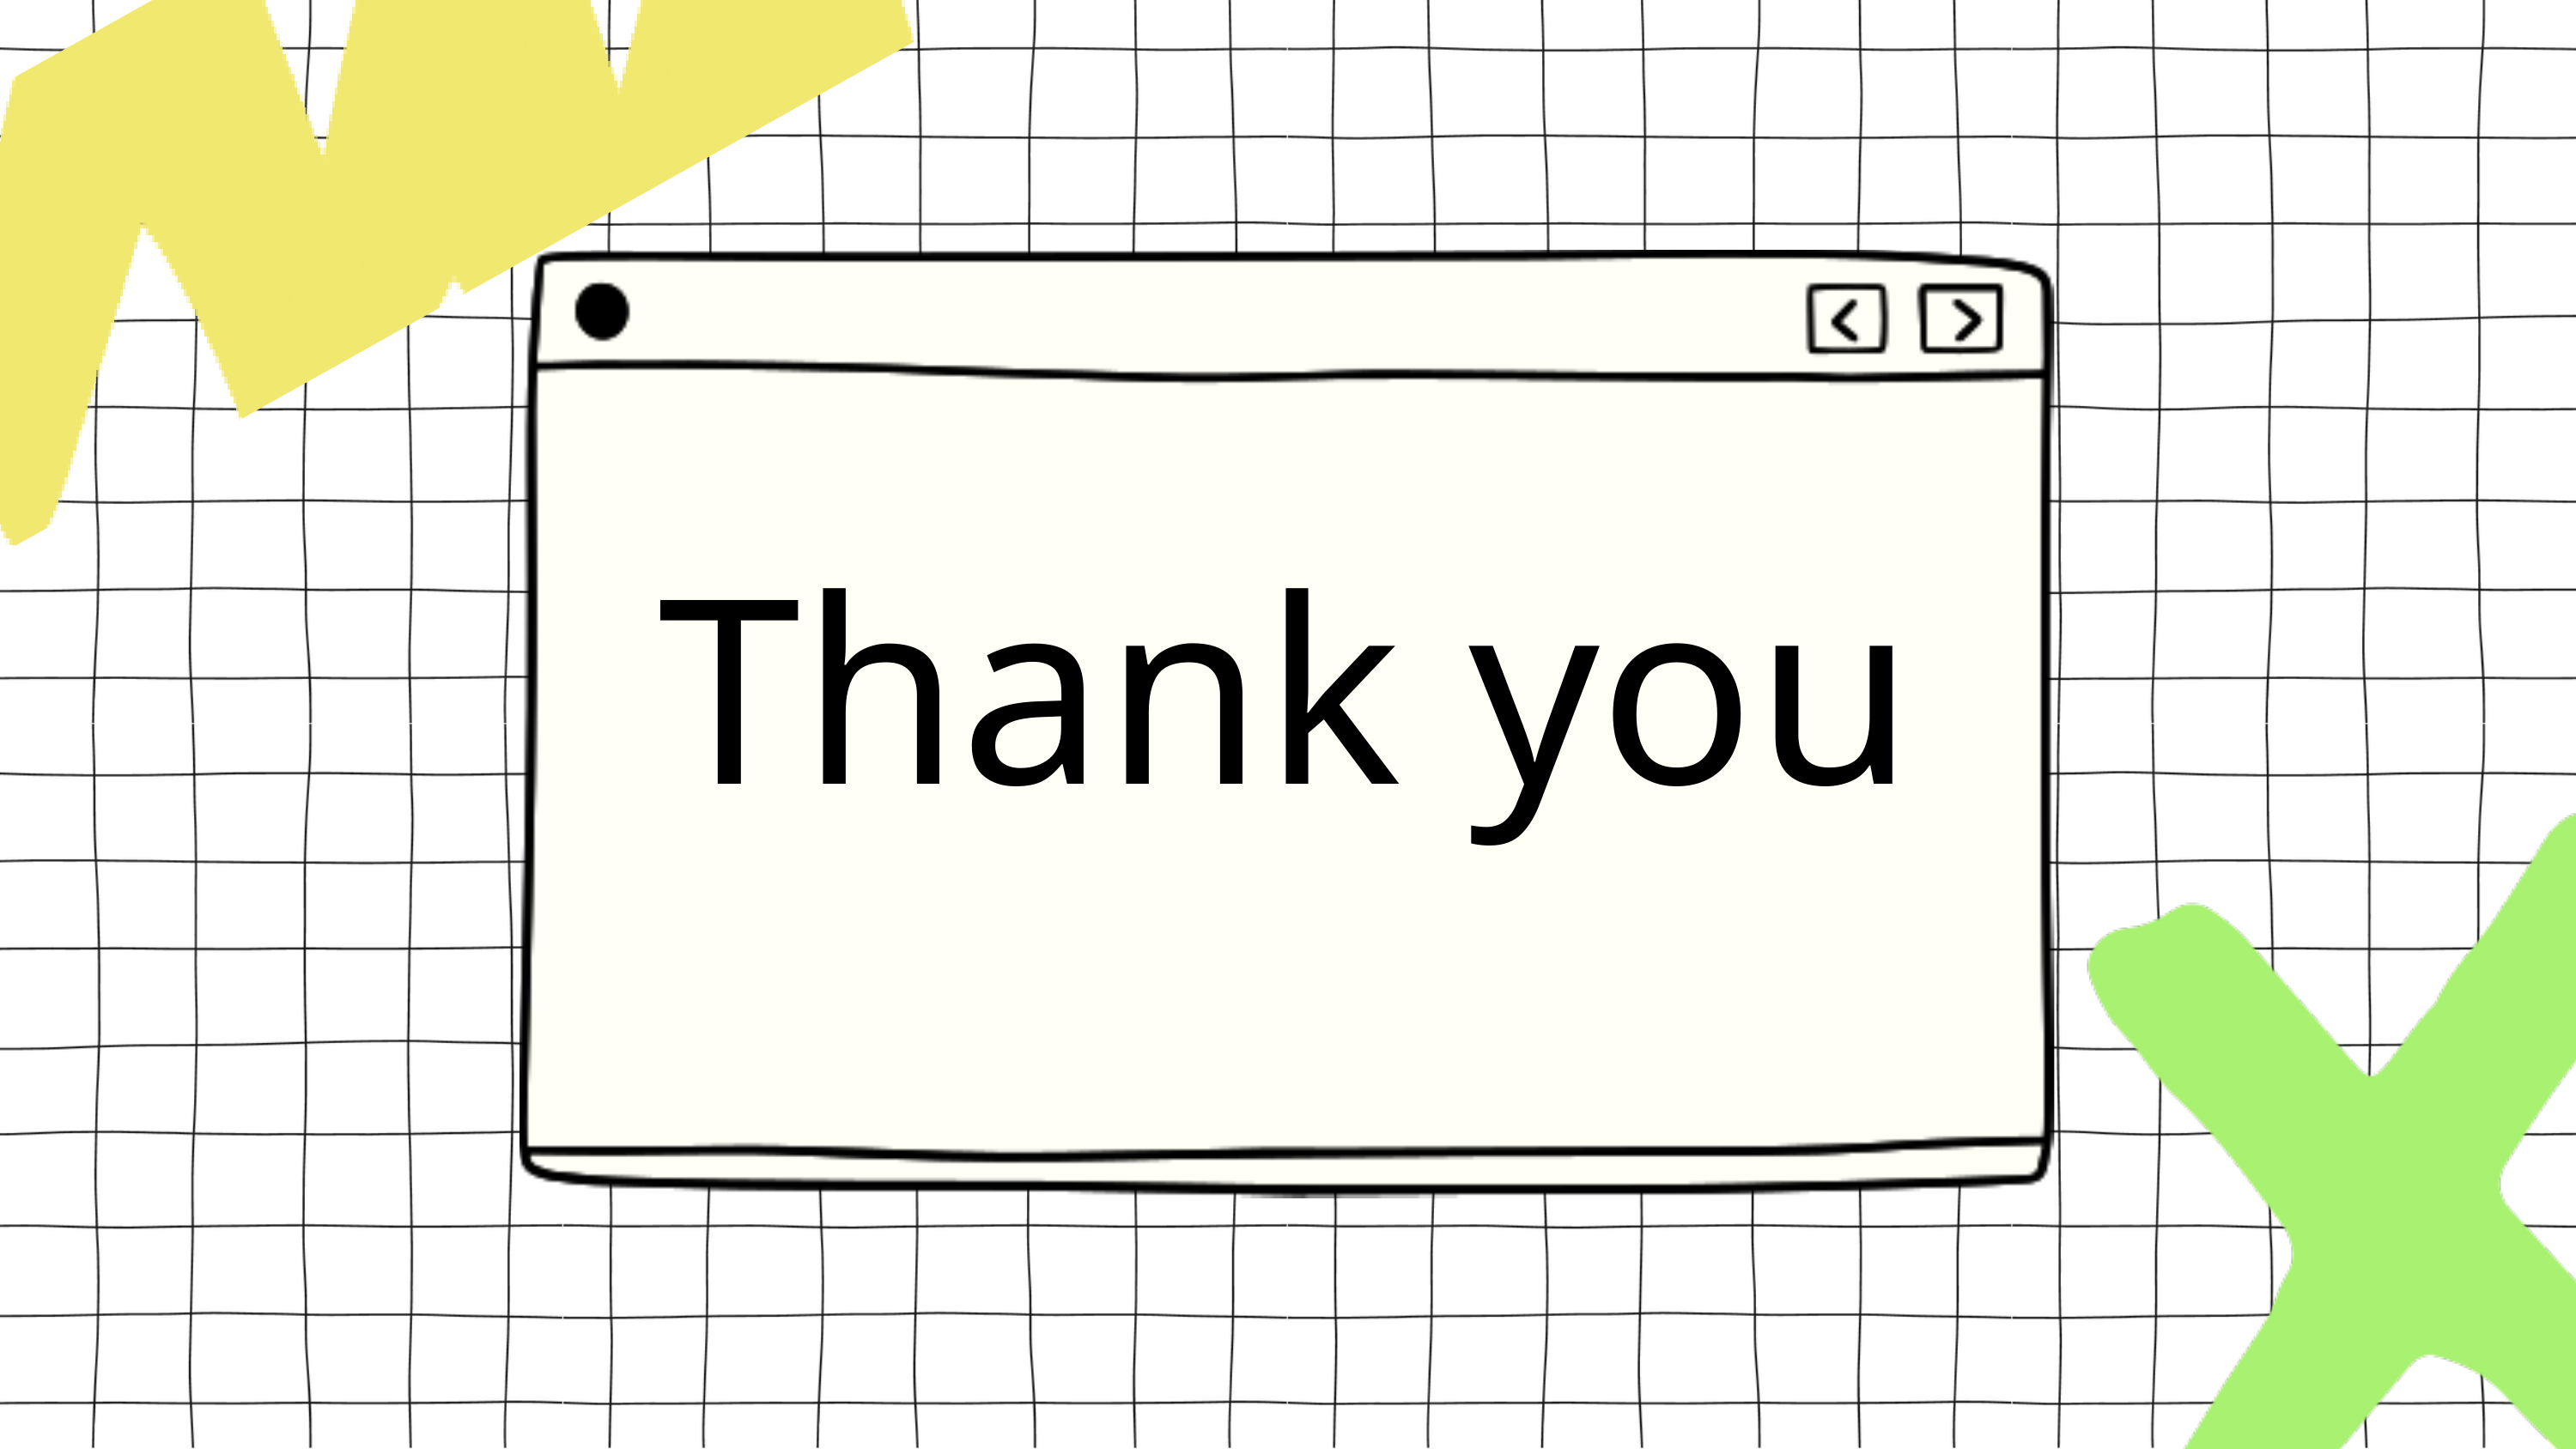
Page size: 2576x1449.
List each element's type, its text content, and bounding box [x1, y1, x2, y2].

text_box Thank you [586, 476, 1988, 836]
text_box [519, 250, 2055, 1198]
text_box [0, 0, 963, 555]
text_box [2074, 806, 2576, 1449]
text_box [0, 0, 2576, 1449]
